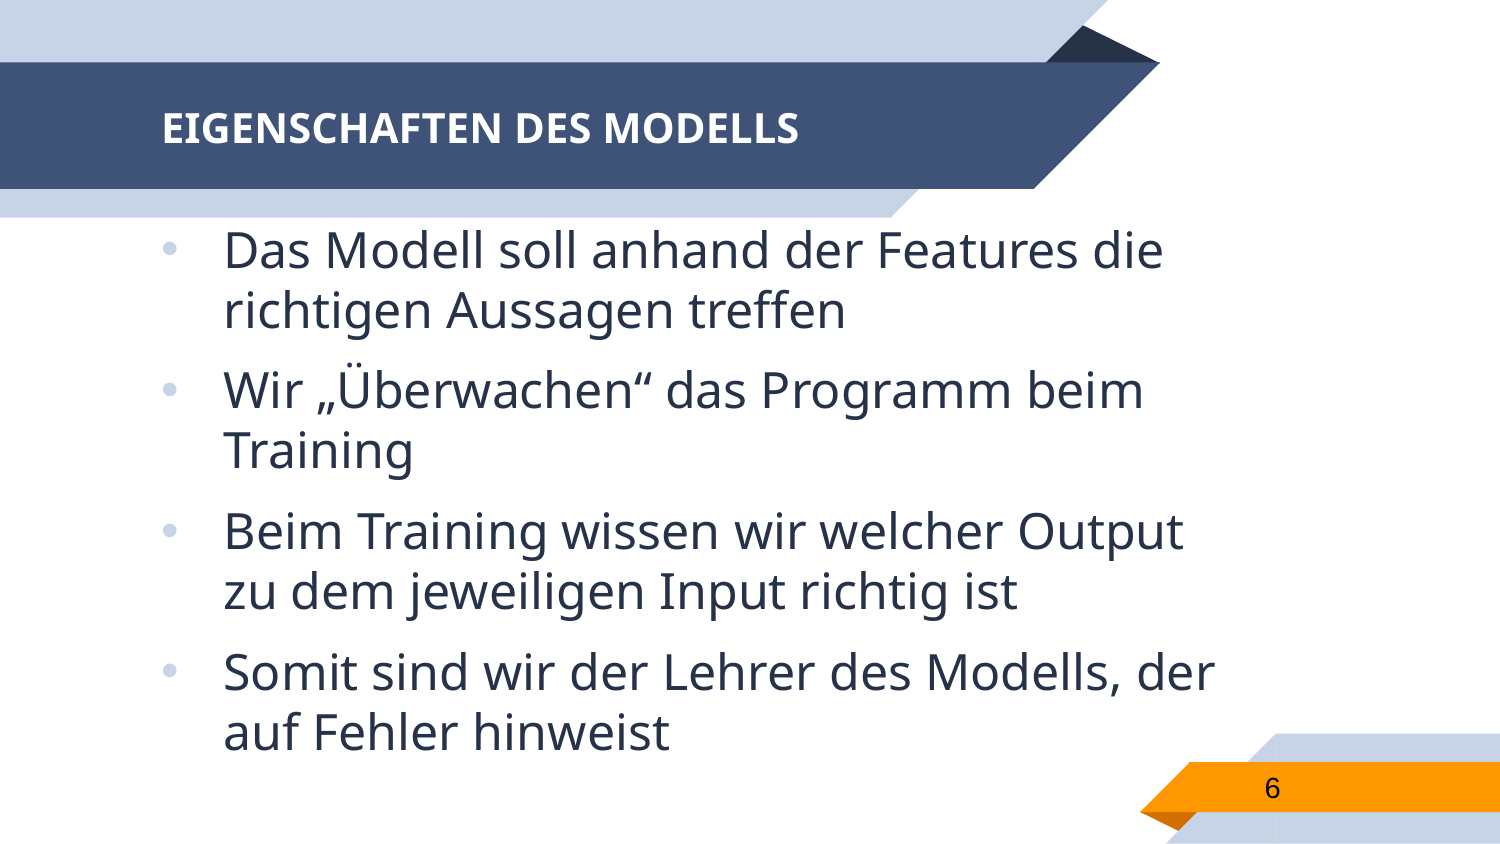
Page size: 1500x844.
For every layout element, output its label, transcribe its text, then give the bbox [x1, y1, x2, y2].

slide_number 6 [1249, 760, 1494, 813]
title EIGENSCHAFTEN DES MODELLS [133, 64, 1035, 190]
list Das Modell soll anhand der Features die richtigen Aussagen treffen Wir „Überwachen“ das Programm beim Training Beim Training wissen wir welcher Output zu dem jeweiligen Input richtig ist Somit sind wir der Lehrer des Modells, der auf Fehler hinweist [133, 231, 1250, 748]
